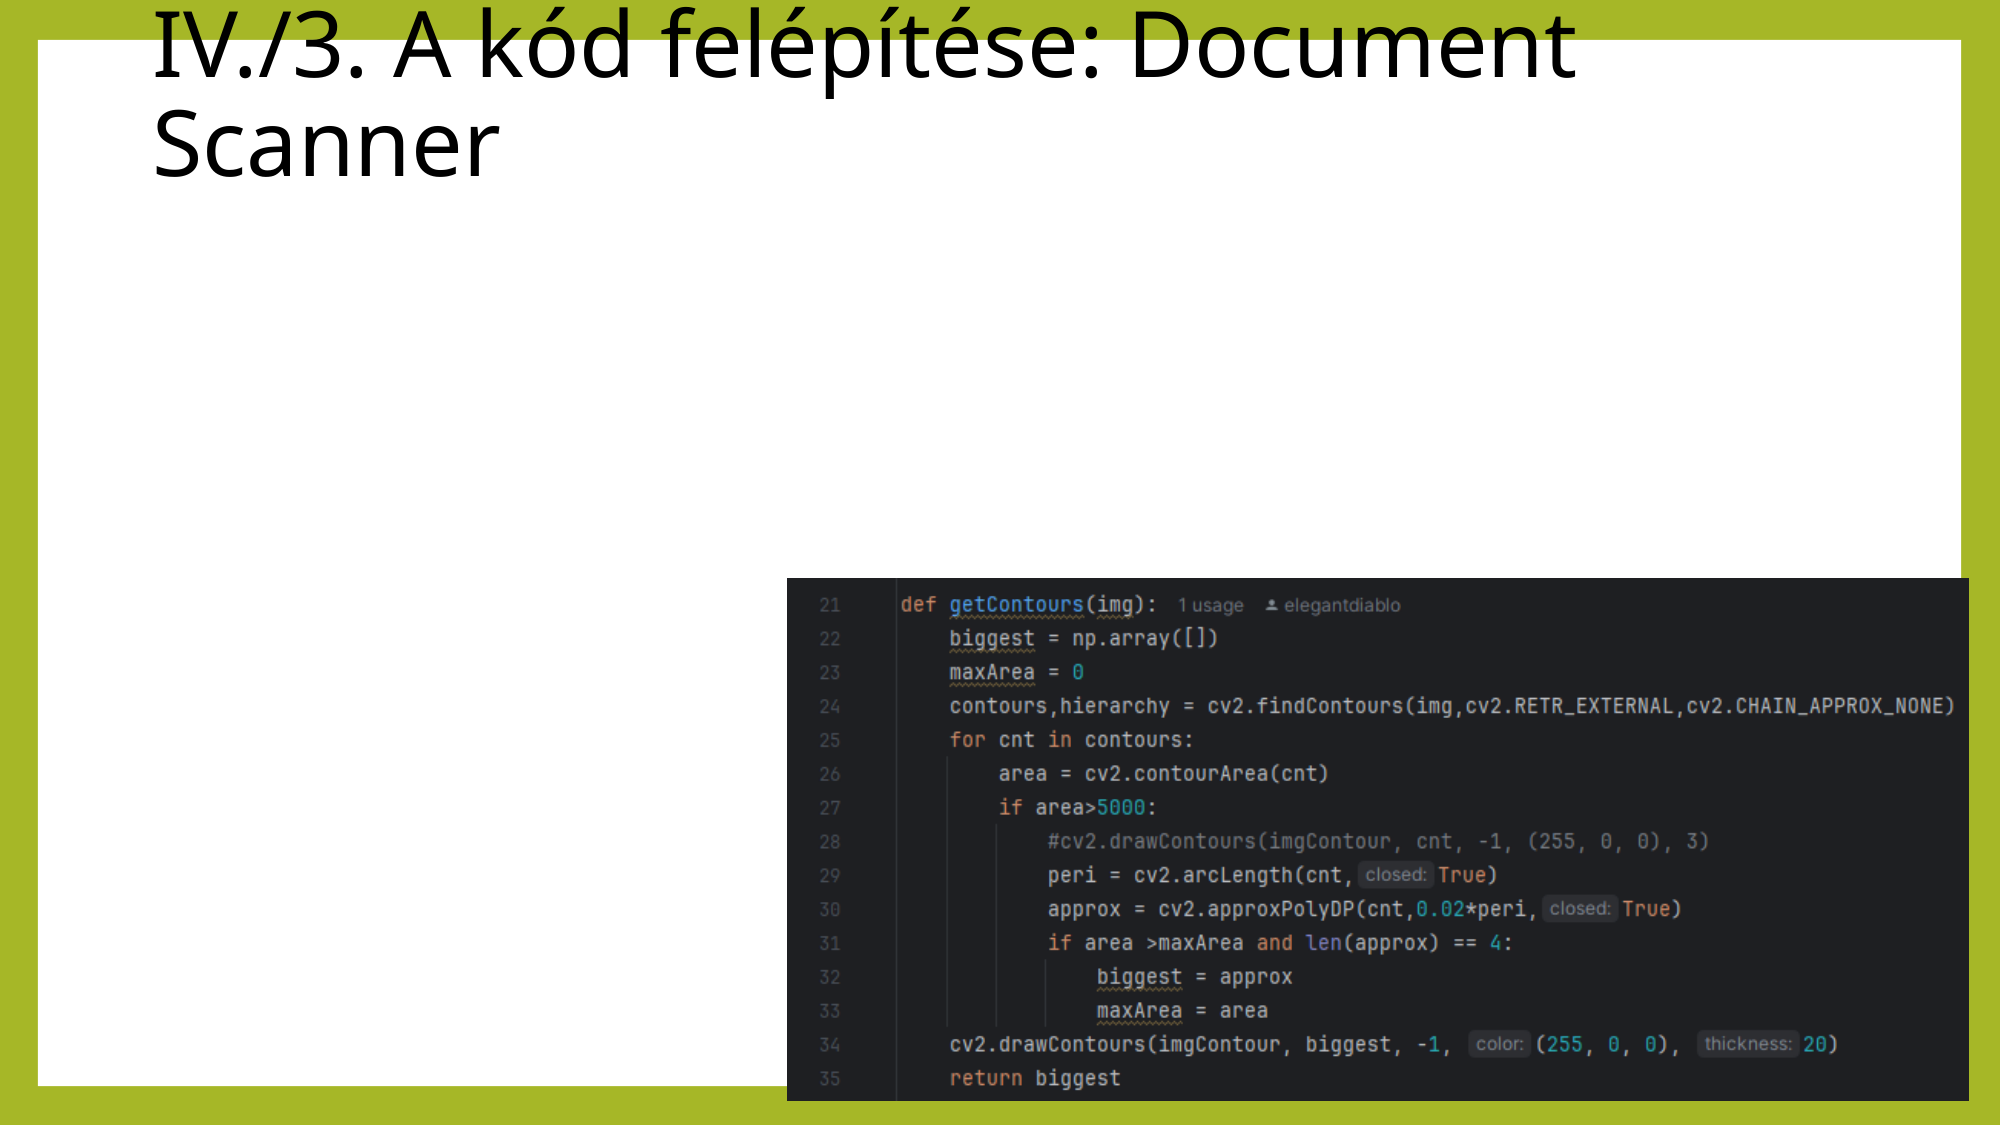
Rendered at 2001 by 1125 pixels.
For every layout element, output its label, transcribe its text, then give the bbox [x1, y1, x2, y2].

picture [786, 578, 1970, 1102]
title IV./3. A kód felépítése: Document Scanner [137, 33, 1863, 161]
